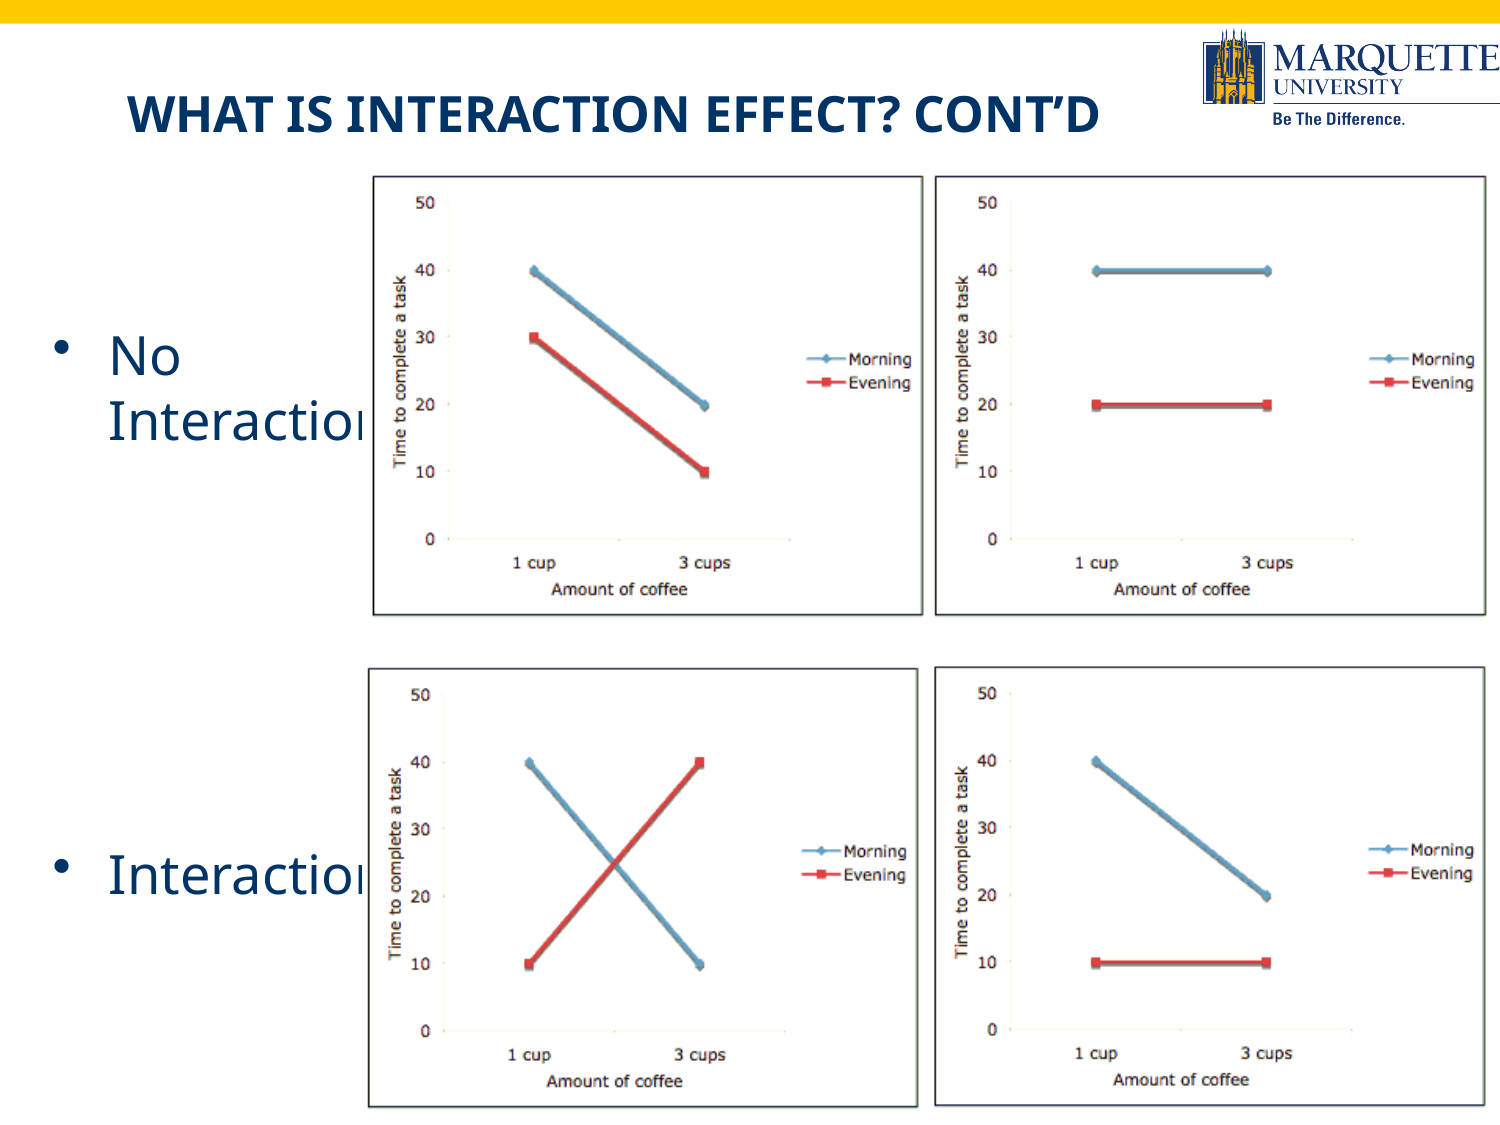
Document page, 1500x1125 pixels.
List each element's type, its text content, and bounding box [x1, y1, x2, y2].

picture [362, 661, 926, 1114]
picture [930, 661, 1492, 1114]
picture [362, 162, 1493, 622]
title What is Interaction Effect? Cont’D [112, 50, 1388, 175]
list No Interaction Interaction [37, 237, 1313, 975]
picture [1203, 27, 1500, 125]
